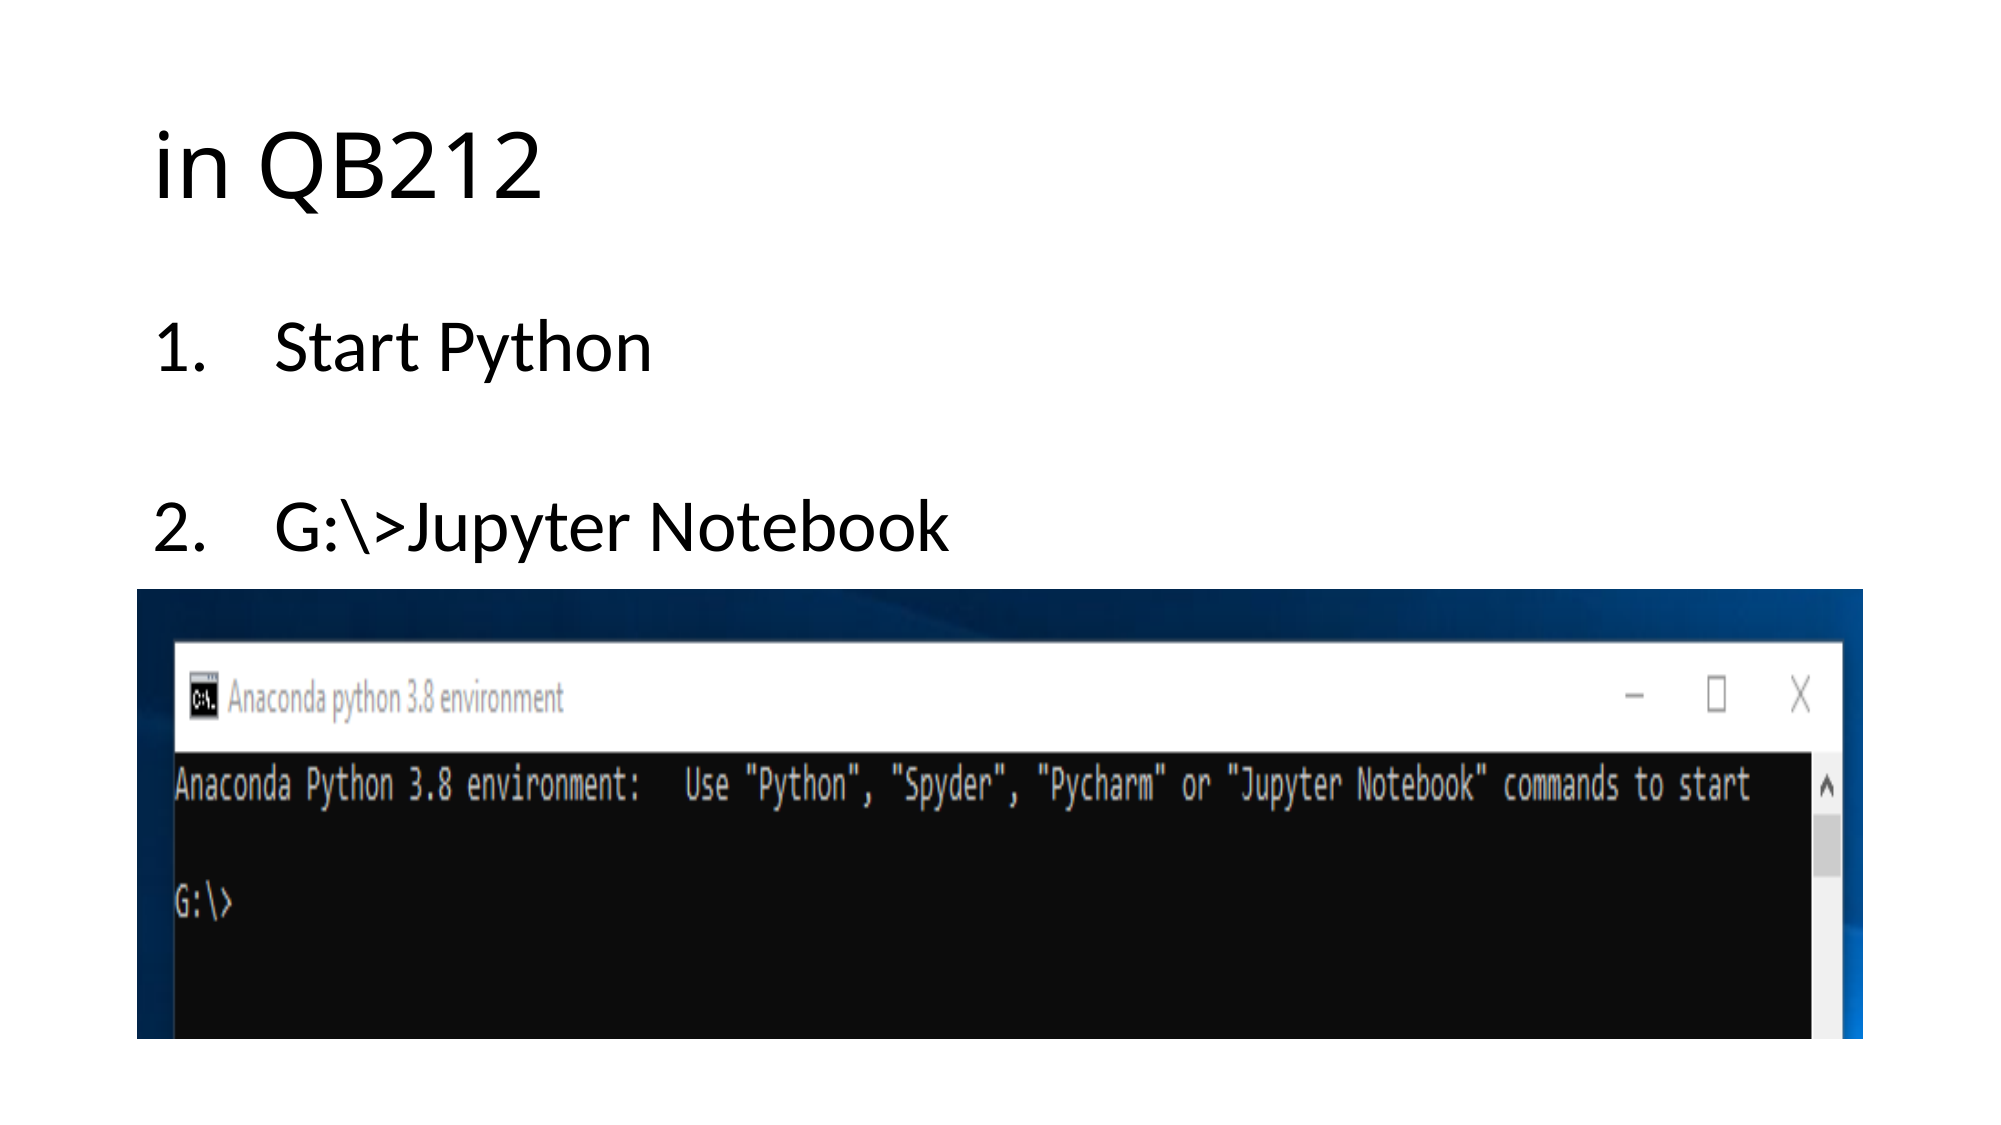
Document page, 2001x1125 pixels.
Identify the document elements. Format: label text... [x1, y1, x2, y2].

picture [137, 589, 1863, 1039]
text_box Start Python G:\>Jupyter Notebook [137, 289, 1863, 575]
title in QB212 [137, 59, 1863, 278]
